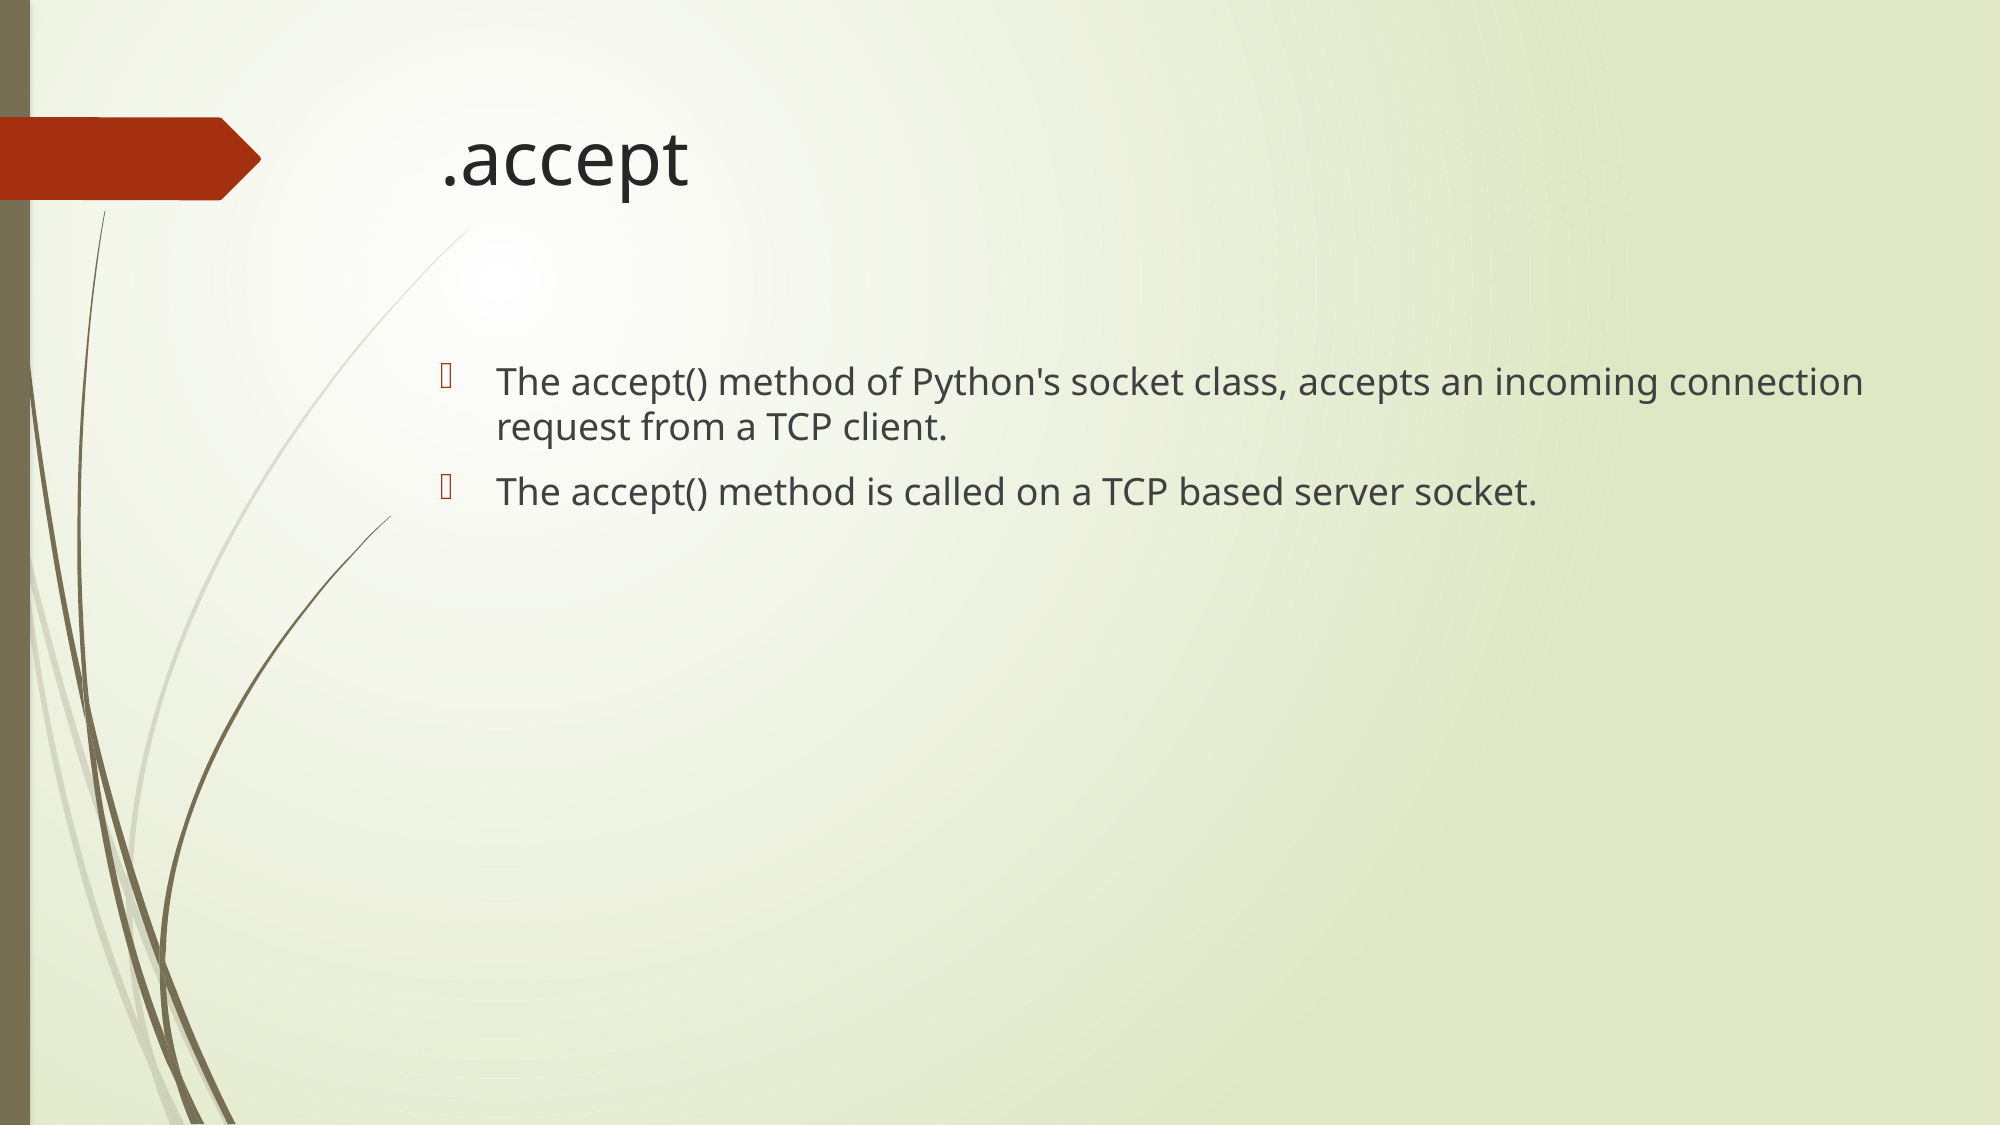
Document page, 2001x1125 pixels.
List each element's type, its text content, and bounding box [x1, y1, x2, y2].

title .accept [425, 102, 1888, 313]
list The accept() method of Python's socket class, accepts an incoming connection request from a TCP client. The accept() method is called on a TCP based server socket. [424, 350, 1888, 970]
